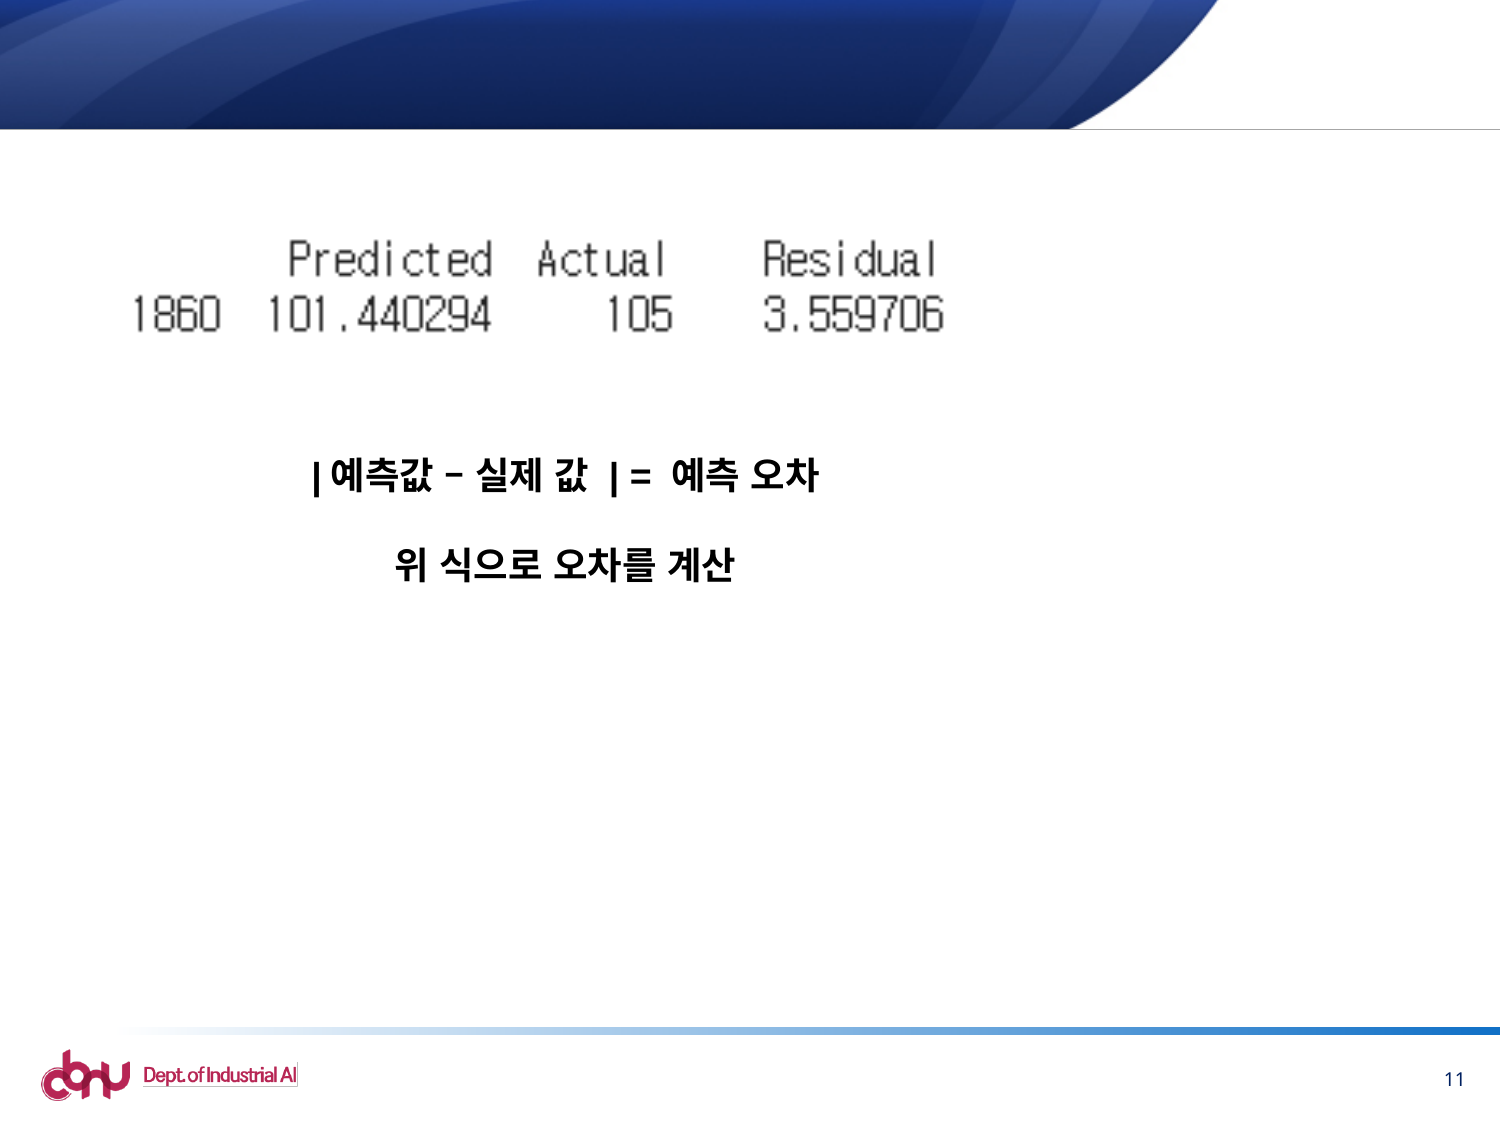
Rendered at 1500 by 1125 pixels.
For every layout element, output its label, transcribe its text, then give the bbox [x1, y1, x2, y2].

picture [85, 222, 1005, 353]
title 검증 데이터의 첫 번째 구매 데이터를 이용하여 예측값과 예측오차가 어떻게 계산되는지 보이시오. [56, 45, 952, 151]
picture [41, 1049, 308, 1101]
picture [0, 0, 1500, 129]
text_box |예측값 – 실제 값 | = 예측 오차 위 식으로 오차를 계산 [296, 444, 835, 595]
